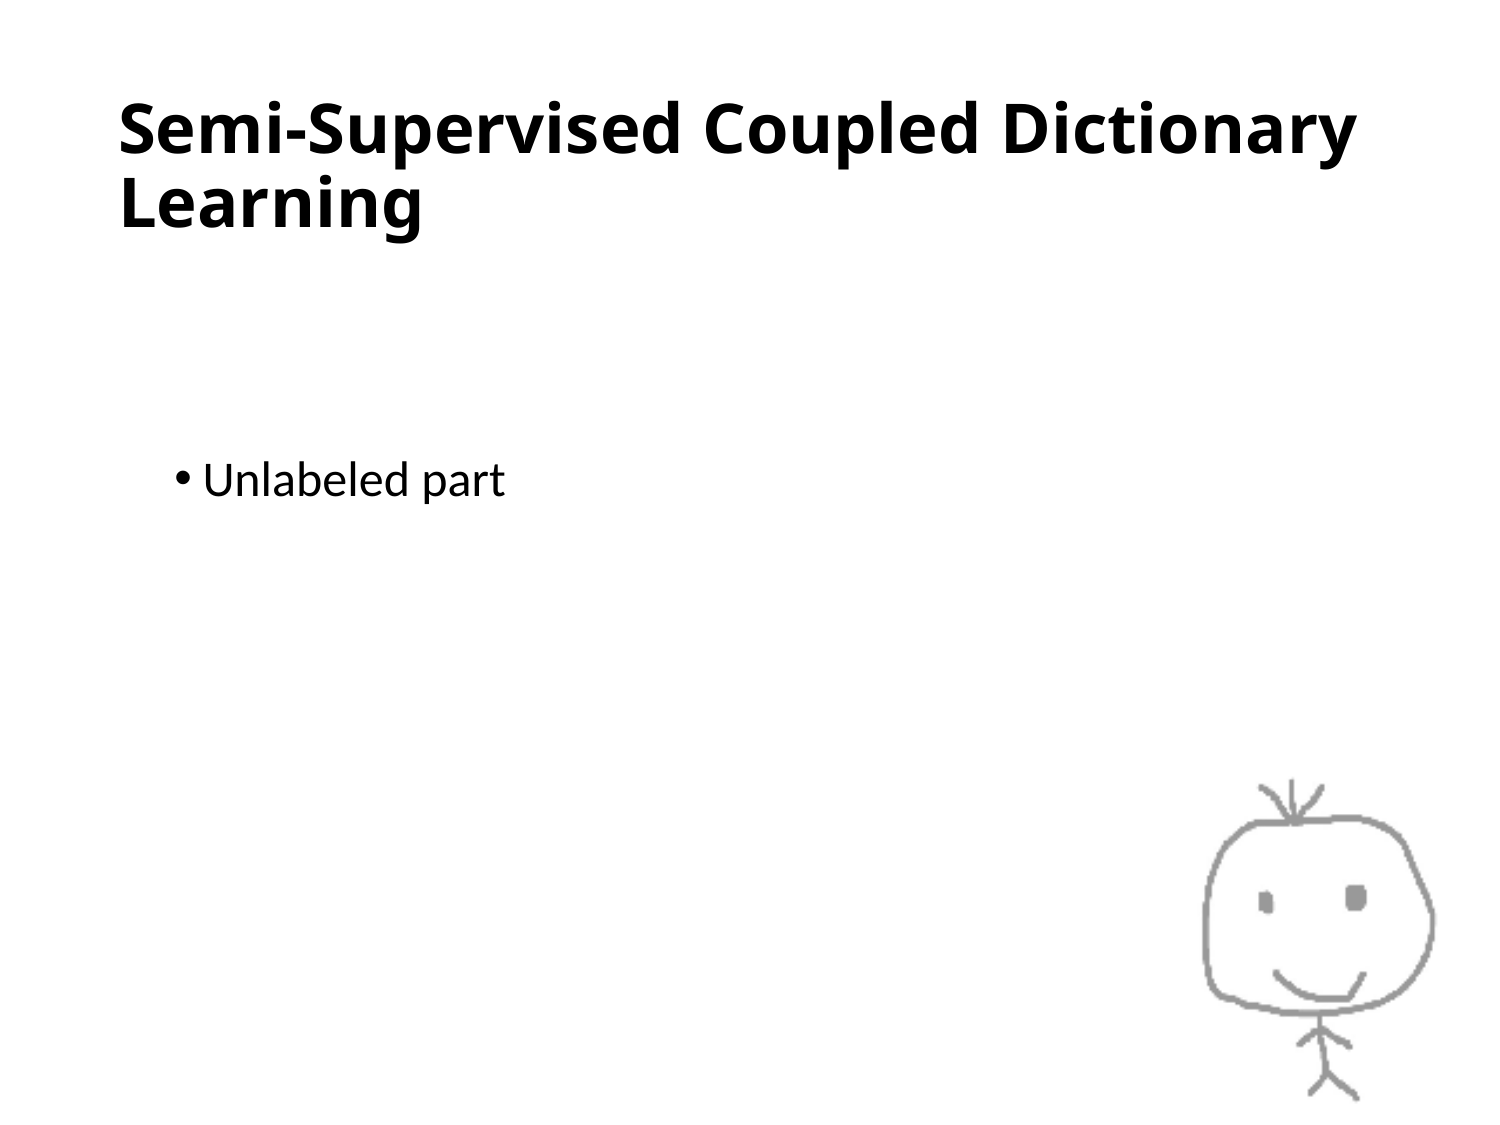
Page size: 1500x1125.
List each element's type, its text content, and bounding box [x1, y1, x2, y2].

title Semi-Supervised Coupled Dictionary Learning [103, 59, 1397, 278]
